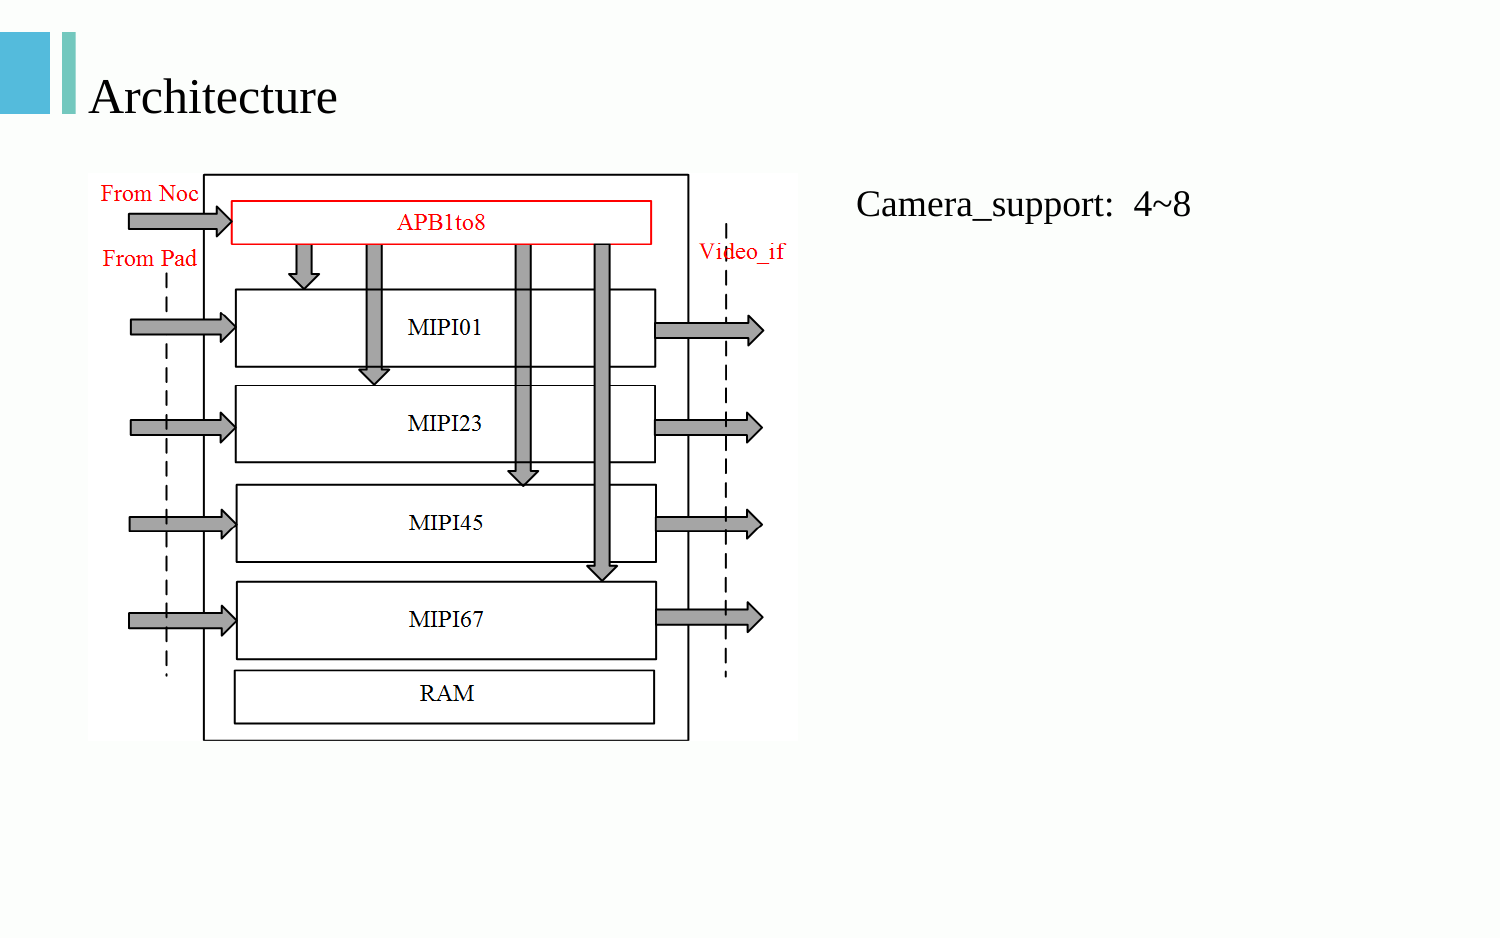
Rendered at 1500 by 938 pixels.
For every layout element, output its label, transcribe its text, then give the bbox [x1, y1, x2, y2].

text_box Camera_support: 4~8 [844, 173, 1223, 230]
picture [88, 173, 798, 741]
title Architecture [76, 36, 1414, 152]
